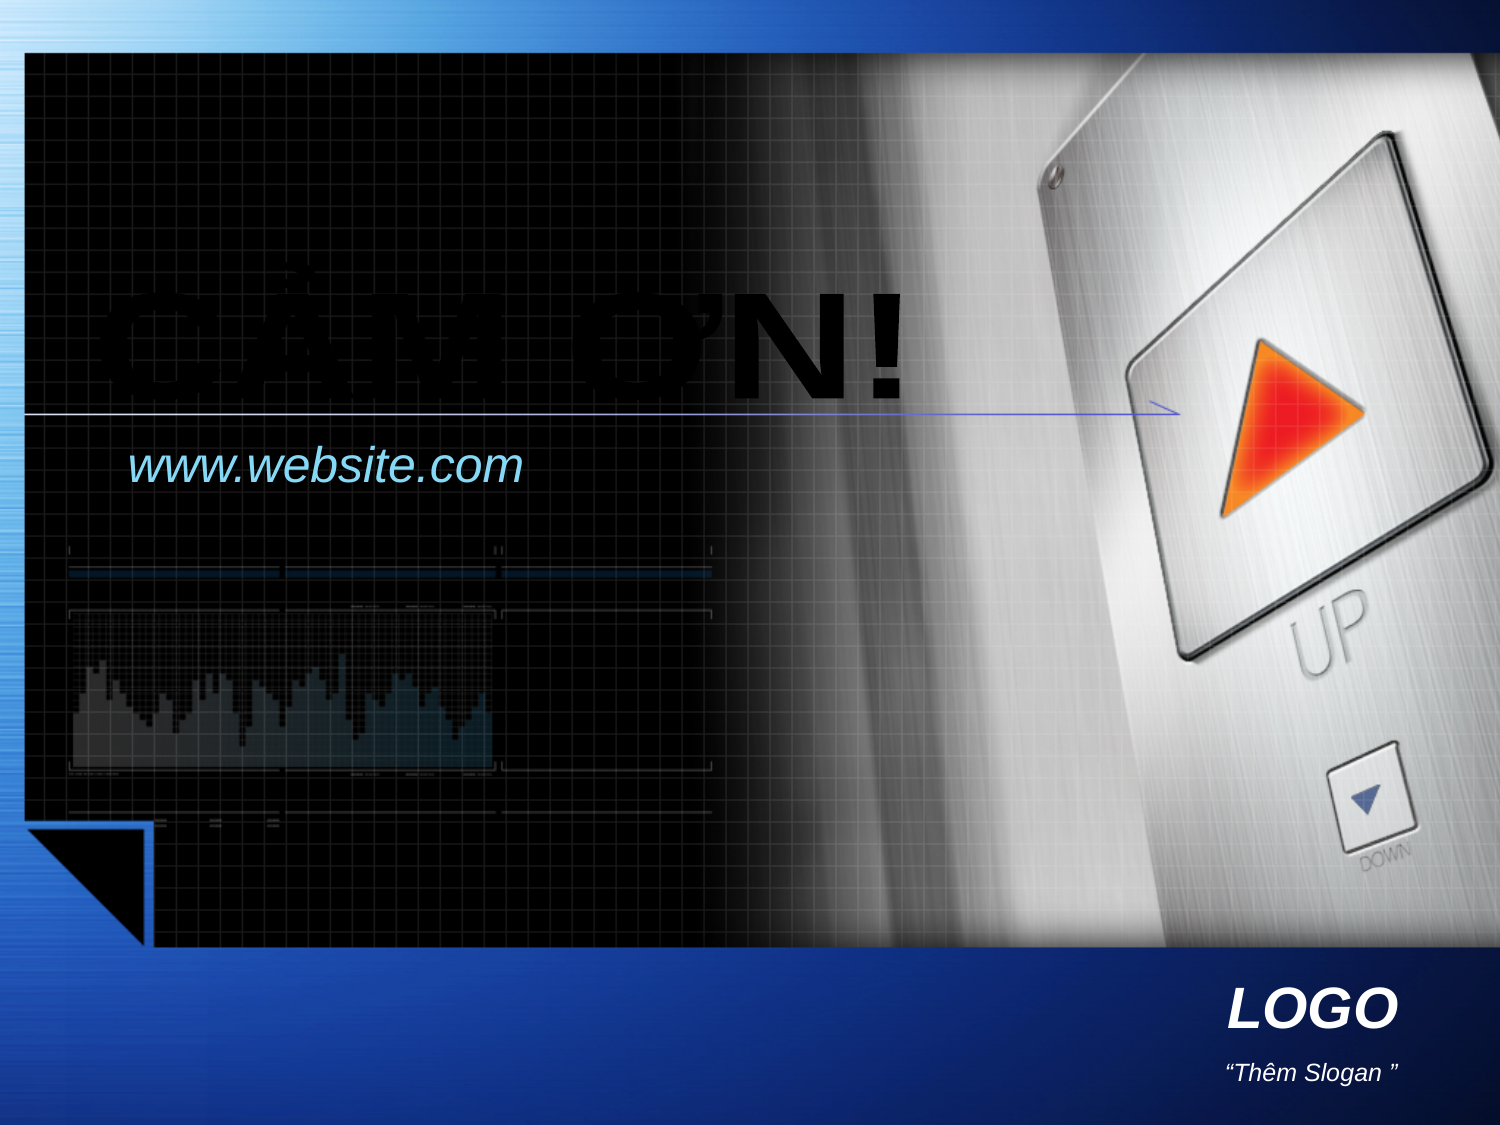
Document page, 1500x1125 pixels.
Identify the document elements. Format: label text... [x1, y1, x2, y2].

text_box “Thêm Slogan ” [874, 1048, 1413, 1094]
picture [0, 0, 1500, 1125]
subtitle www.website.com [112, 424, 1110, 505]
